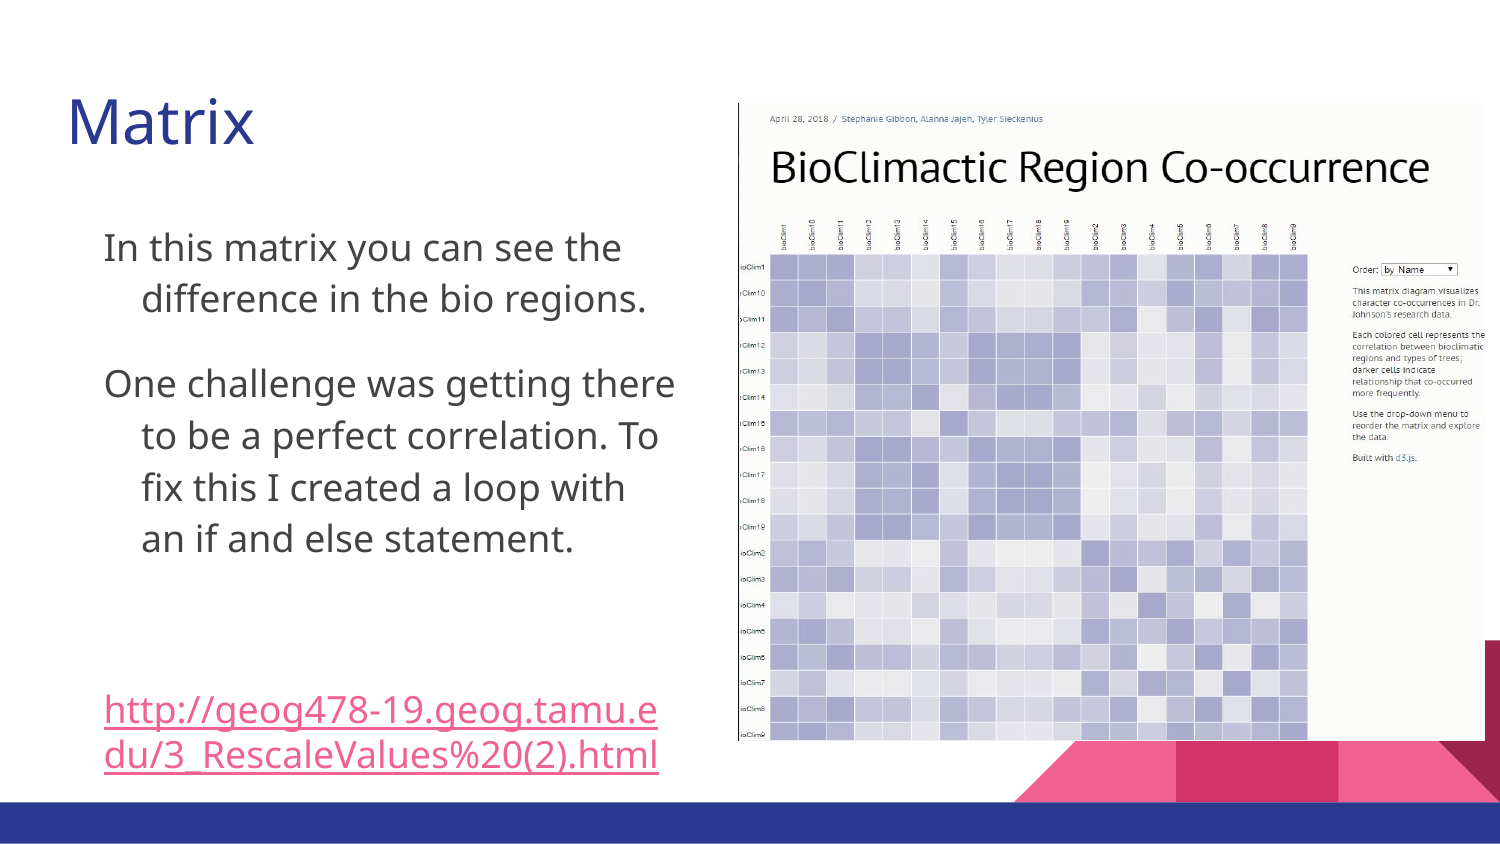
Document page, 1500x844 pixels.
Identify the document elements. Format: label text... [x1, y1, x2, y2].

picture [737, 103, 1485, 741]
title Matrix [51, 67, 1449, 167]
list In this matrix you can see the difference in the bio regions. One challenge was getting there to be a perfect correlation. To fix this I created a loop with an if and else statement. http://geog478-19.geog.tamu.edu/3_RescaleValues%20(2).html [51, 201, 696, 795]
